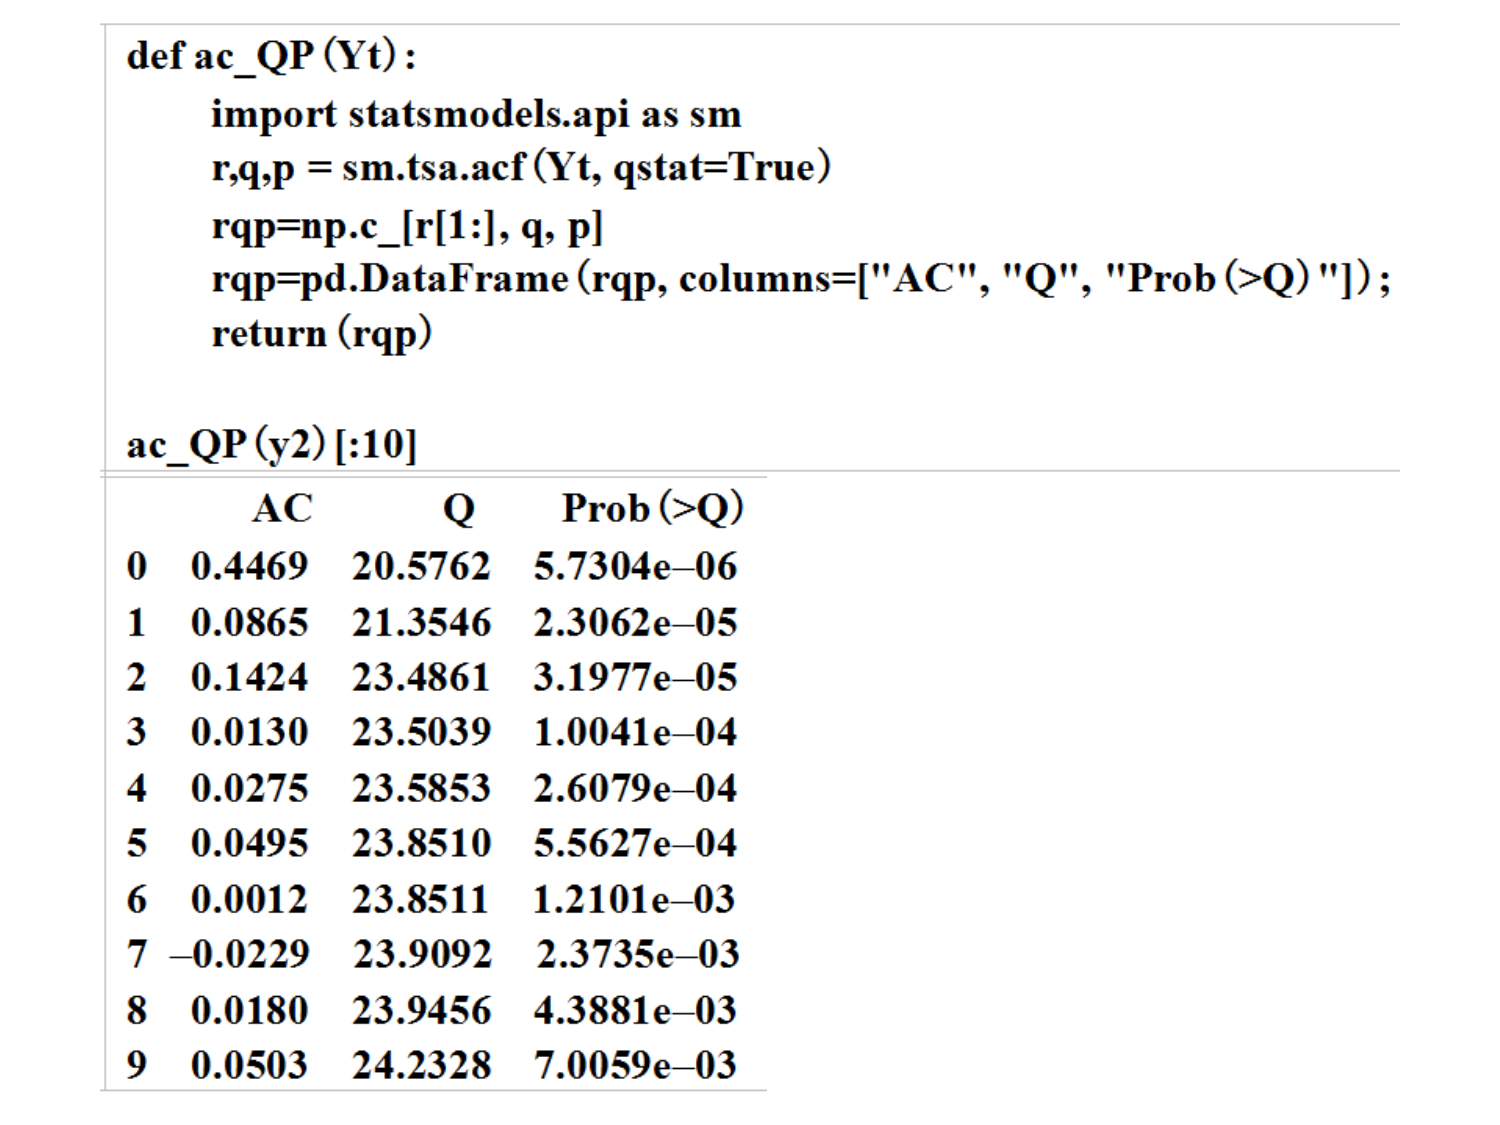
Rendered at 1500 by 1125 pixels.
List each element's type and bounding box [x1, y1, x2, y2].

picture [100, 19, 1400, 1093]
